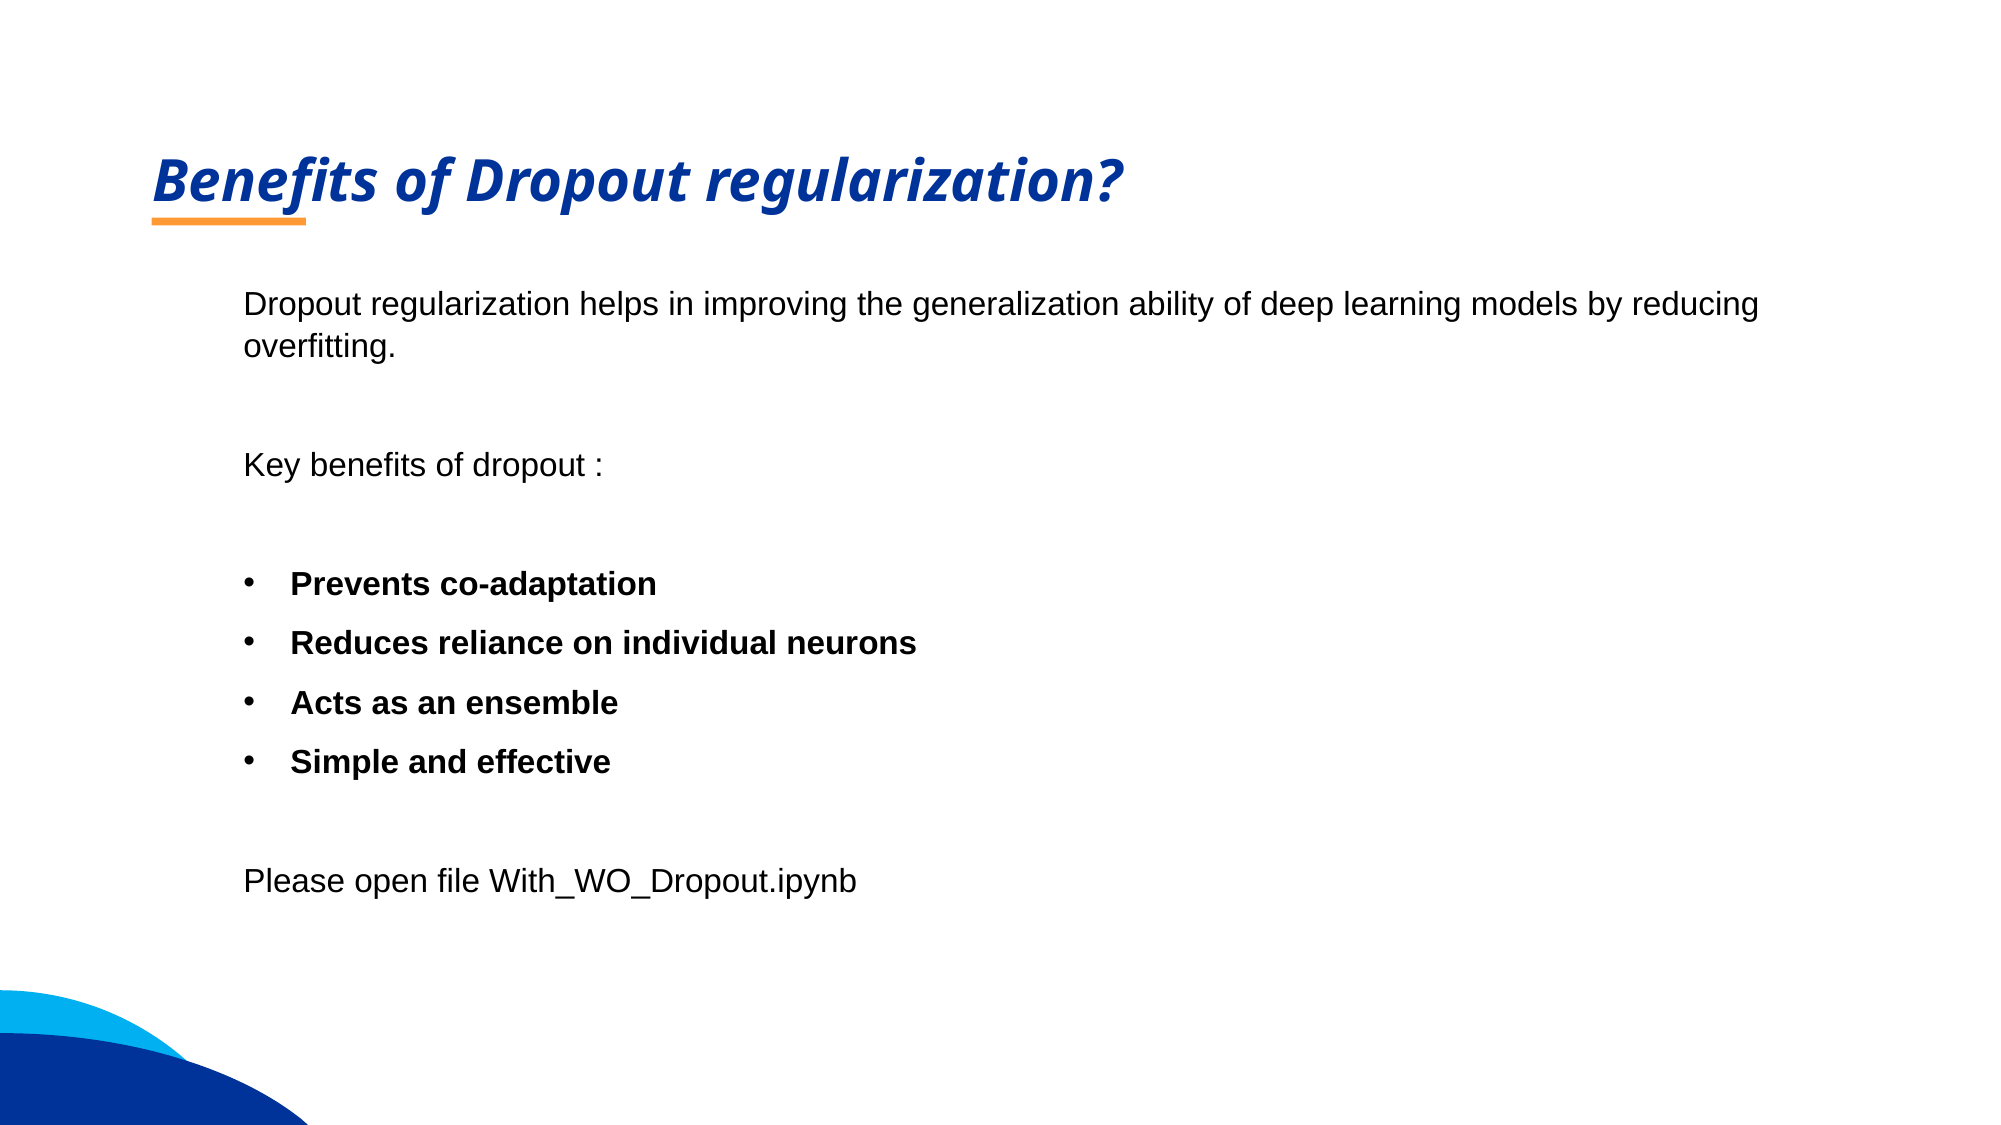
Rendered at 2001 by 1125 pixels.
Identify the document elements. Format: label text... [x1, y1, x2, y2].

text_box Dropout regularization helps in improving the generalization ability of deep learning models by reducing overfitting. Key benefits of dropout : Prevents co-adaptation Reduces reliance on individual neurons Acts as an ensemble Simple and effective Please open file With_WO_Dropout.ipynb [228, 271, 1828, 907]
text_box Benefits of Dropout regularization? [137, 135, 1706, 221]
